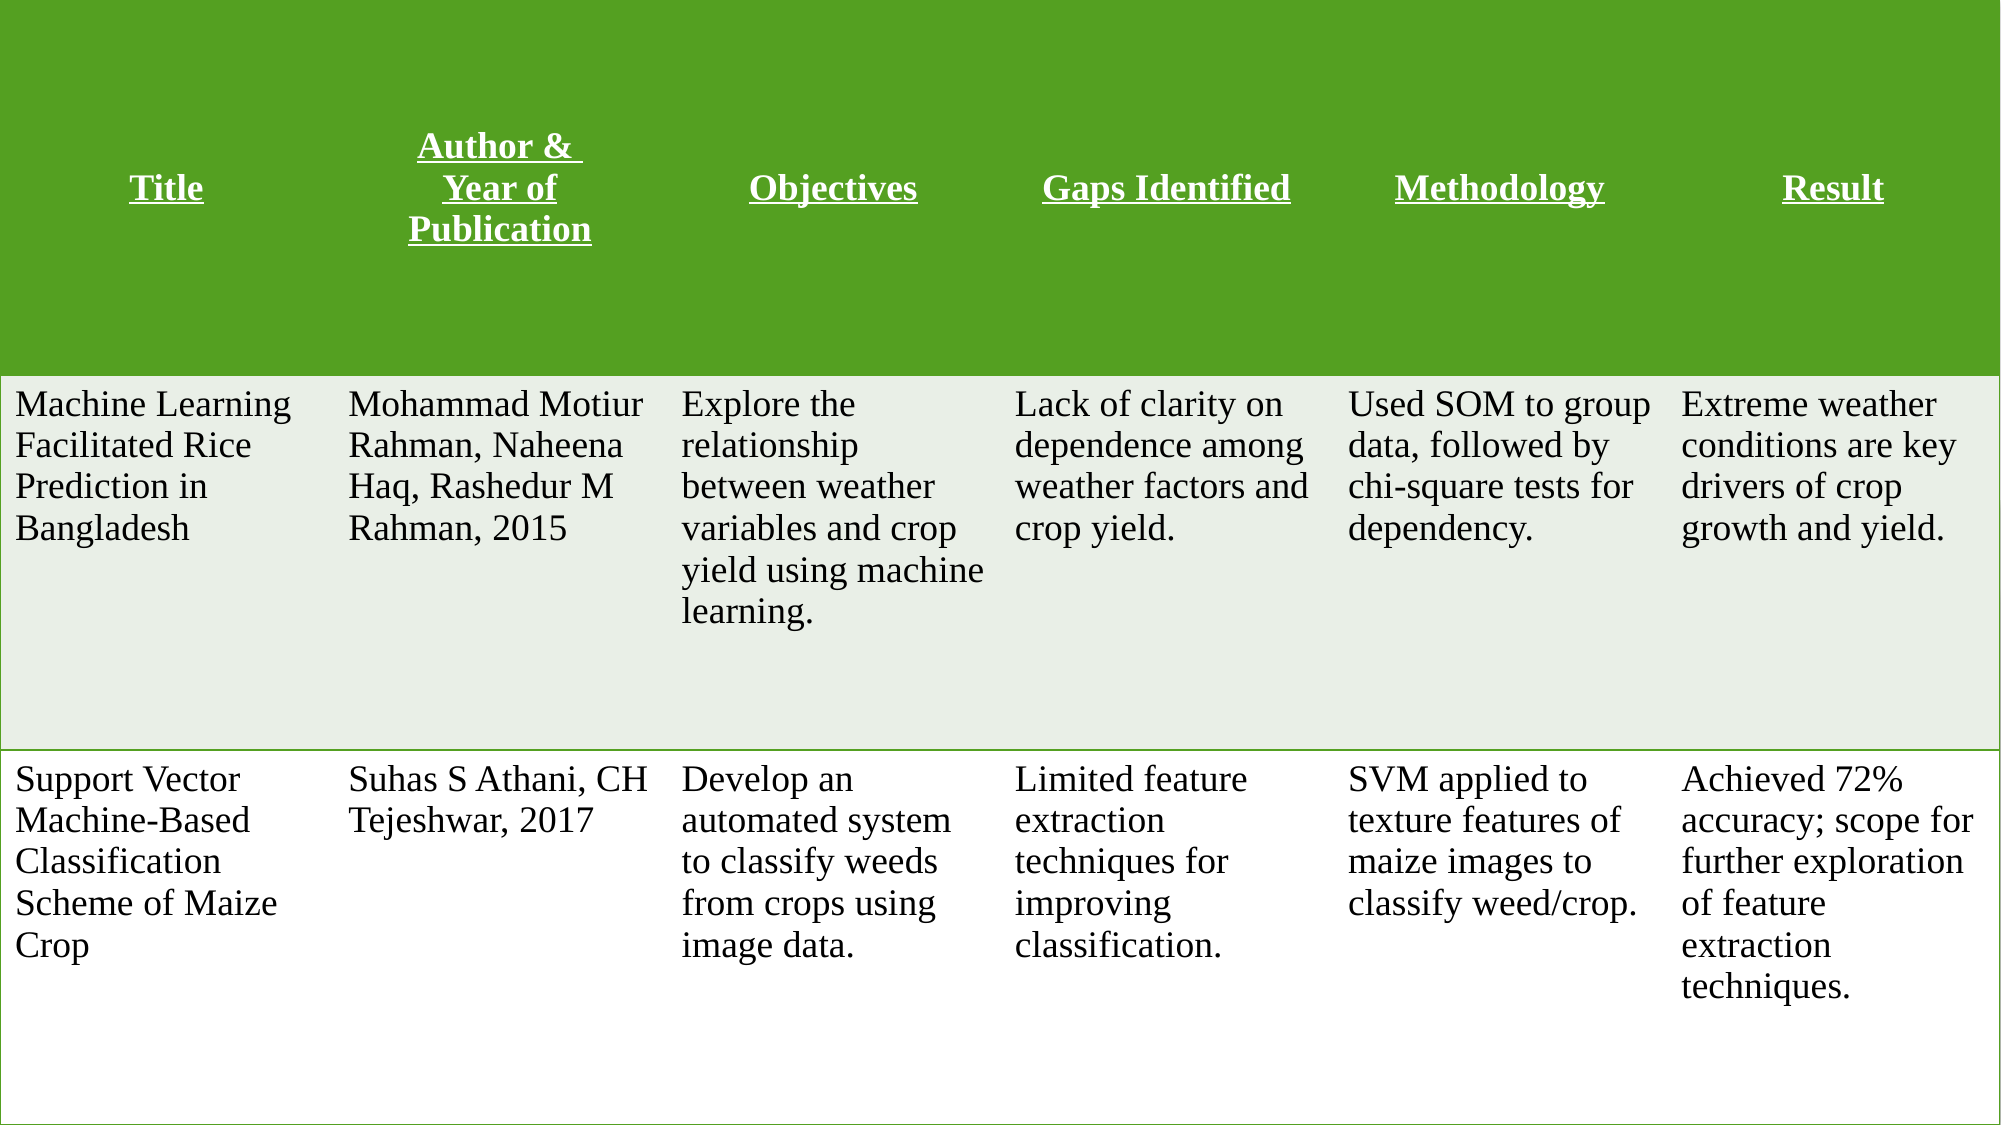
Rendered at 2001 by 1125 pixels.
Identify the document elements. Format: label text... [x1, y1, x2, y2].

table_cell Mohammad Motiur Rahman, Naheena Haq, Rashedur M Rahman, 2015 [333, 376, 667, 749]
table_header Objectives [667, 1, 1000, 374]
table_cell Extreme weather conditions are key drivers of crop growth and yield. [1667, 376, 1999, 749]
table_cell Used SOM to group data, followed by chi-square tests for dependency. [1333, 376, 1667, 749]
table_cell SVM applied to texture features of maize images to classify weed/crop. [1333, 751, 1667, 1124]
table_header Methodology [1333, 1, 1667, 374]
table_header Gaps Identified [1000, 1, 1333, 374]
table_cell Suhas S Athani, CH Tejeshwar, 2017 [333, 751, 667, 1124]
table_header Result [1667, 1, 1999, 374]
table_cell Achieved 72% accuracy; scope for further exploration of feature extraction techniques. [1667, 751, 1999, 1124]
table_header Title [1, 1, 333, 374]
table_cell Develop an automated system to classify weeds from crops using image data. [667, 751, 1000, 1124]
table_cell Lack of clarity on dependence among weather factors and crop yield. [1000, 376, 1333, 749]
table_cell Machine Learning Facilitated Rice Prediction in Bangladesh [1, 376, 333, 749]
table_cell Limited feature extraction techniques for improving classification. [1000, 751, 1333, 1124]
table_header Author & Year of Publication [333, 1, 667, 374]
table_cell Explore the relationship between weather variables and crop yield using machine learning. [667, 376, 1000, 749]
table_cell Support Vector Machine-Based Classification Scheme of Maize Crop [1, 751, 333, 1124]
